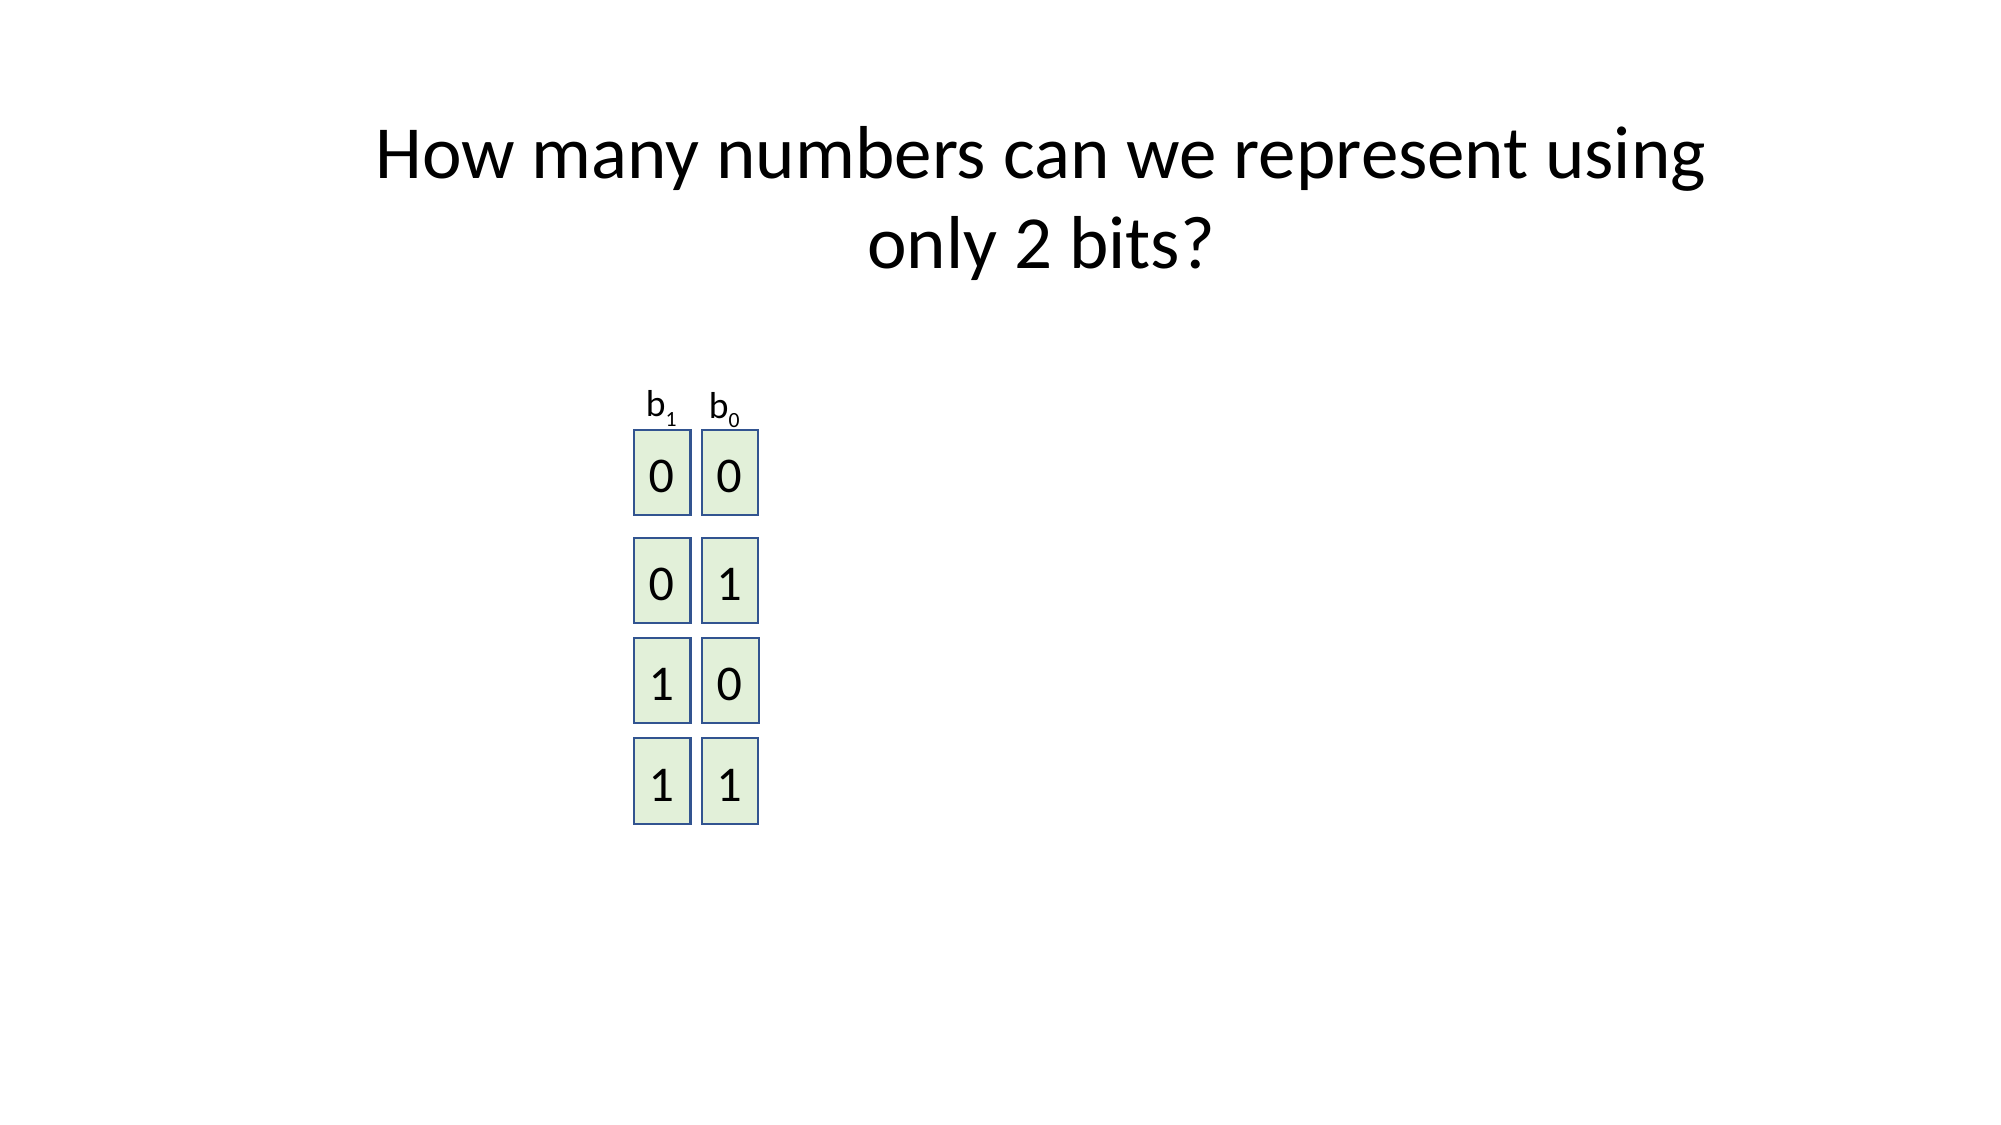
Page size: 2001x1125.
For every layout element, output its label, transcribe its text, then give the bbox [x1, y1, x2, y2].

text_box 0 [633, 438, 692, 516]
text_box 0 [701, 637, 760, 724]
text_box 1 [701, 737, 759, 825]
text_box b0 [694, 373, 755, 440]
text_box 1 [701, 537, 759, 624]
text_box 0 [701, 429, 759, 516]
text_box 0 [633, 537, 692, 624]
text_box How many numbers can we represent using only 2 bits? [310, 96, 1772, 291]
text_box 1 [633, 737, 692, 825]
text_box 1 [633, 637, 692, 724]
text_box b1 [631, 371, 692, 438]
